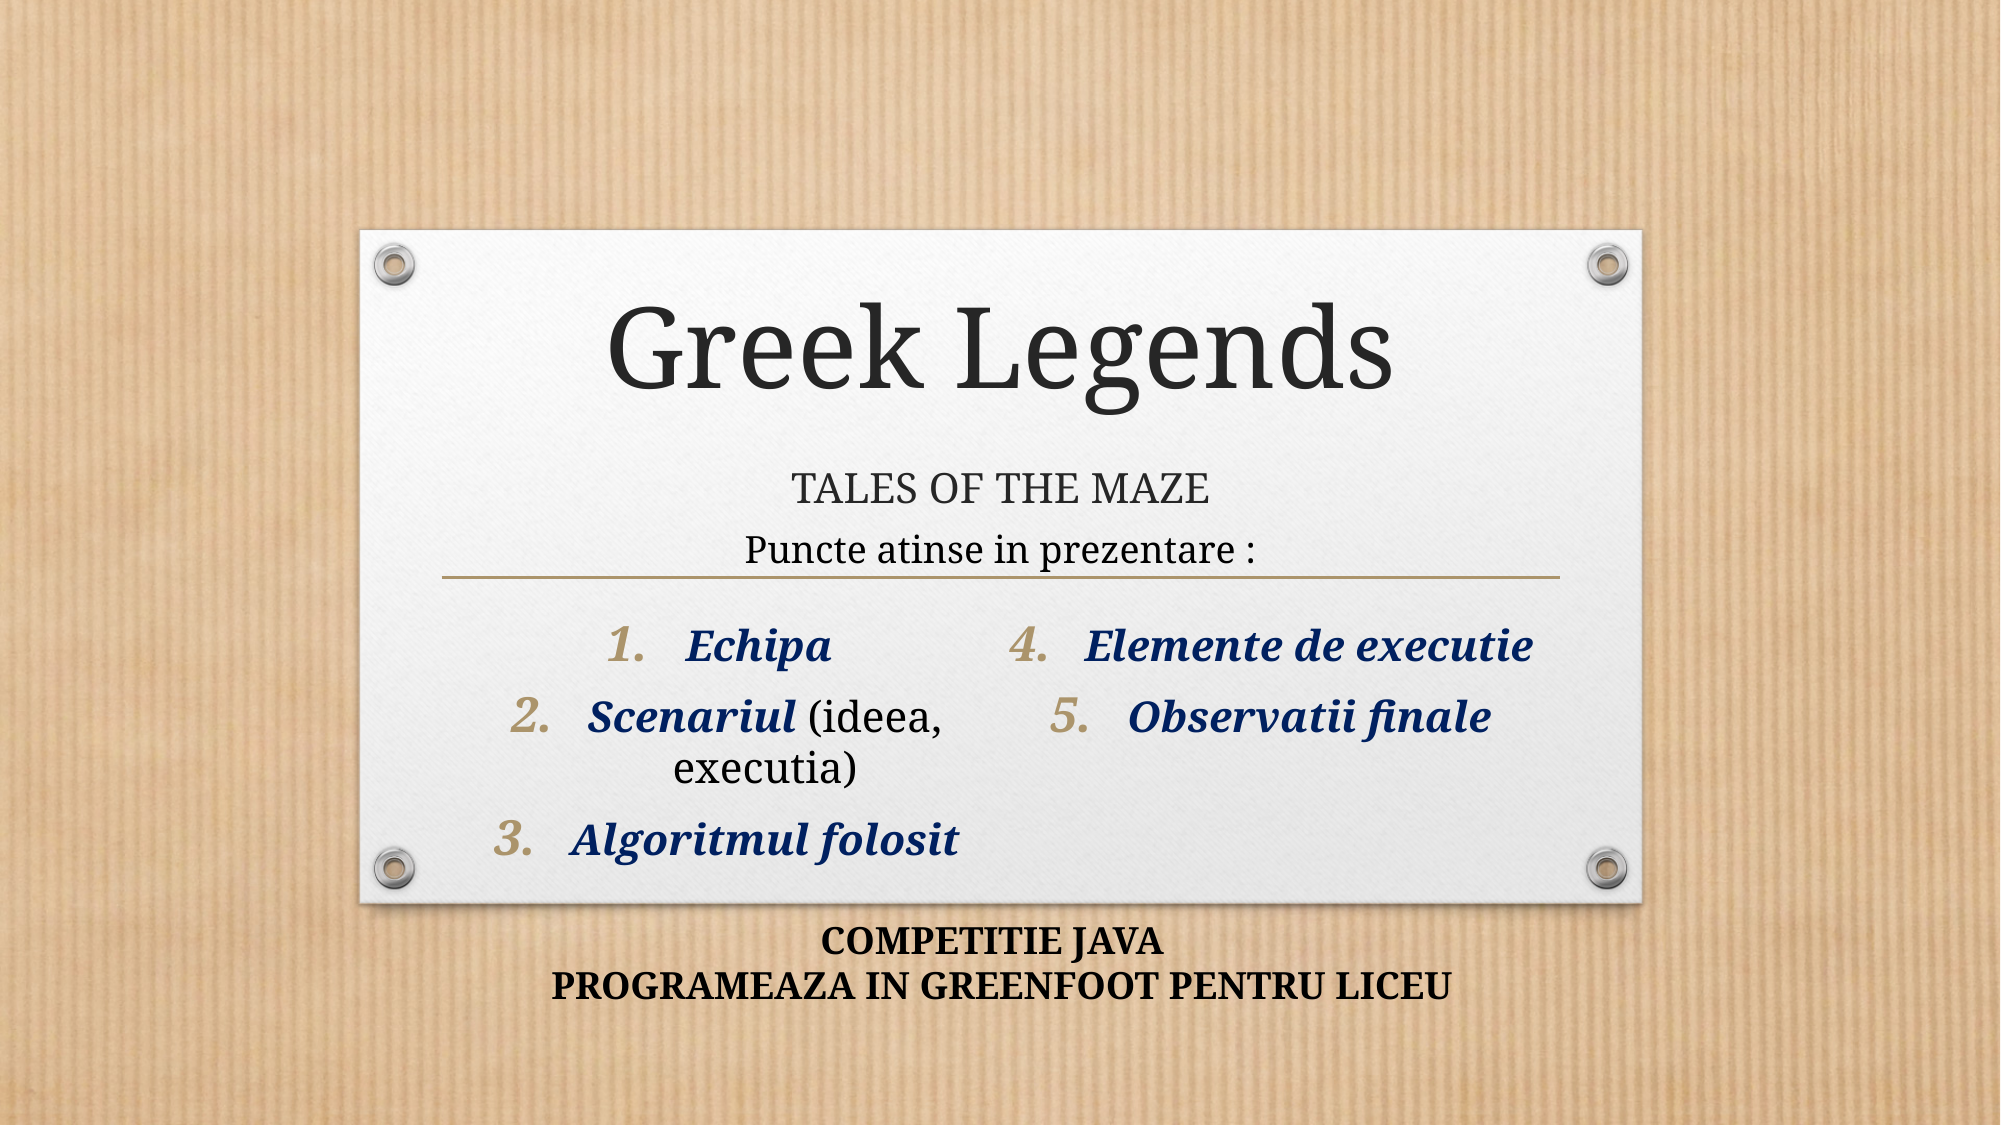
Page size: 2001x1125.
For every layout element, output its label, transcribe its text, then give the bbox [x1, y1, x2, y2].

subtitle Echipa Scenariul (ideea, executia) Algoritmul folosit Elemente de executie Observatii finale [441, 611, 1560, 872]
text_box COMPETITIE JAVA PROGRAMEAZA IN GREENFOOT PENTRU LICEU [475, 909, 1519, 1060]
title Greek Legends TALES OF THE MAZE [441, 306, 1560, 519]
text_box Puncte atinse in prezentare : [729, 518, 1272, 579]
picture [0, 0, 2001, 1125]
